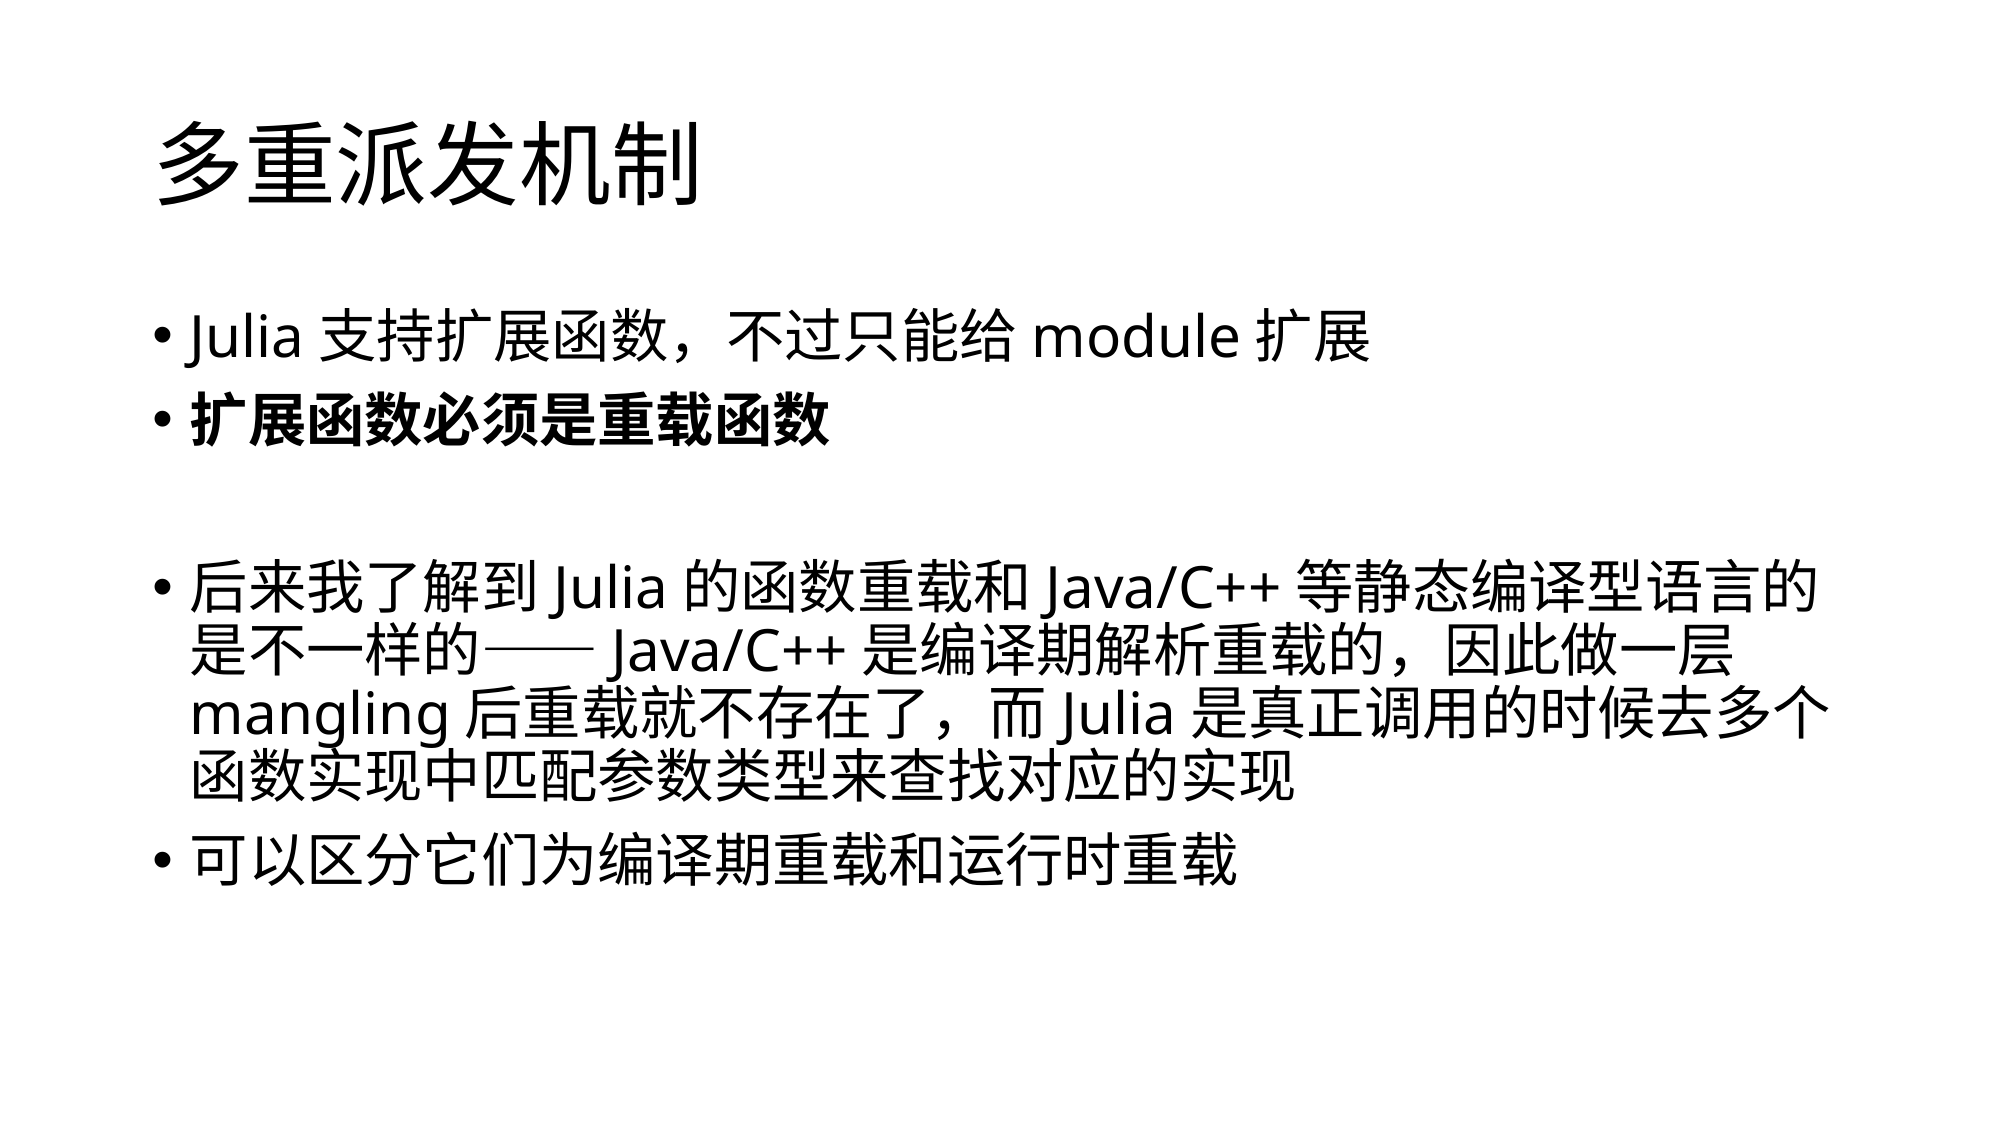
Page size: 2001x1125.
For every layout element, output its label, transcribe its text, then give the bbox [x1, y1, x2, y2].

title 多重派发机制 [137, 59, 1863, 278]
list Julia支持扩展函数，不过只能给module扩展 扩展函数必须是重载函数 后来我了解到Julia的函数重载和Java/C++等静态编译型语言的是不一样的——Java/C++是编译期解析重载的，因此做一层mangling后重载就不存在了，而Julia是真正调用的时候去多个函数实现中匹配参数类型来查找对应的实现 可以区分它们为编译期重载和运行时重载 [137, 299, 1863, 1014]
